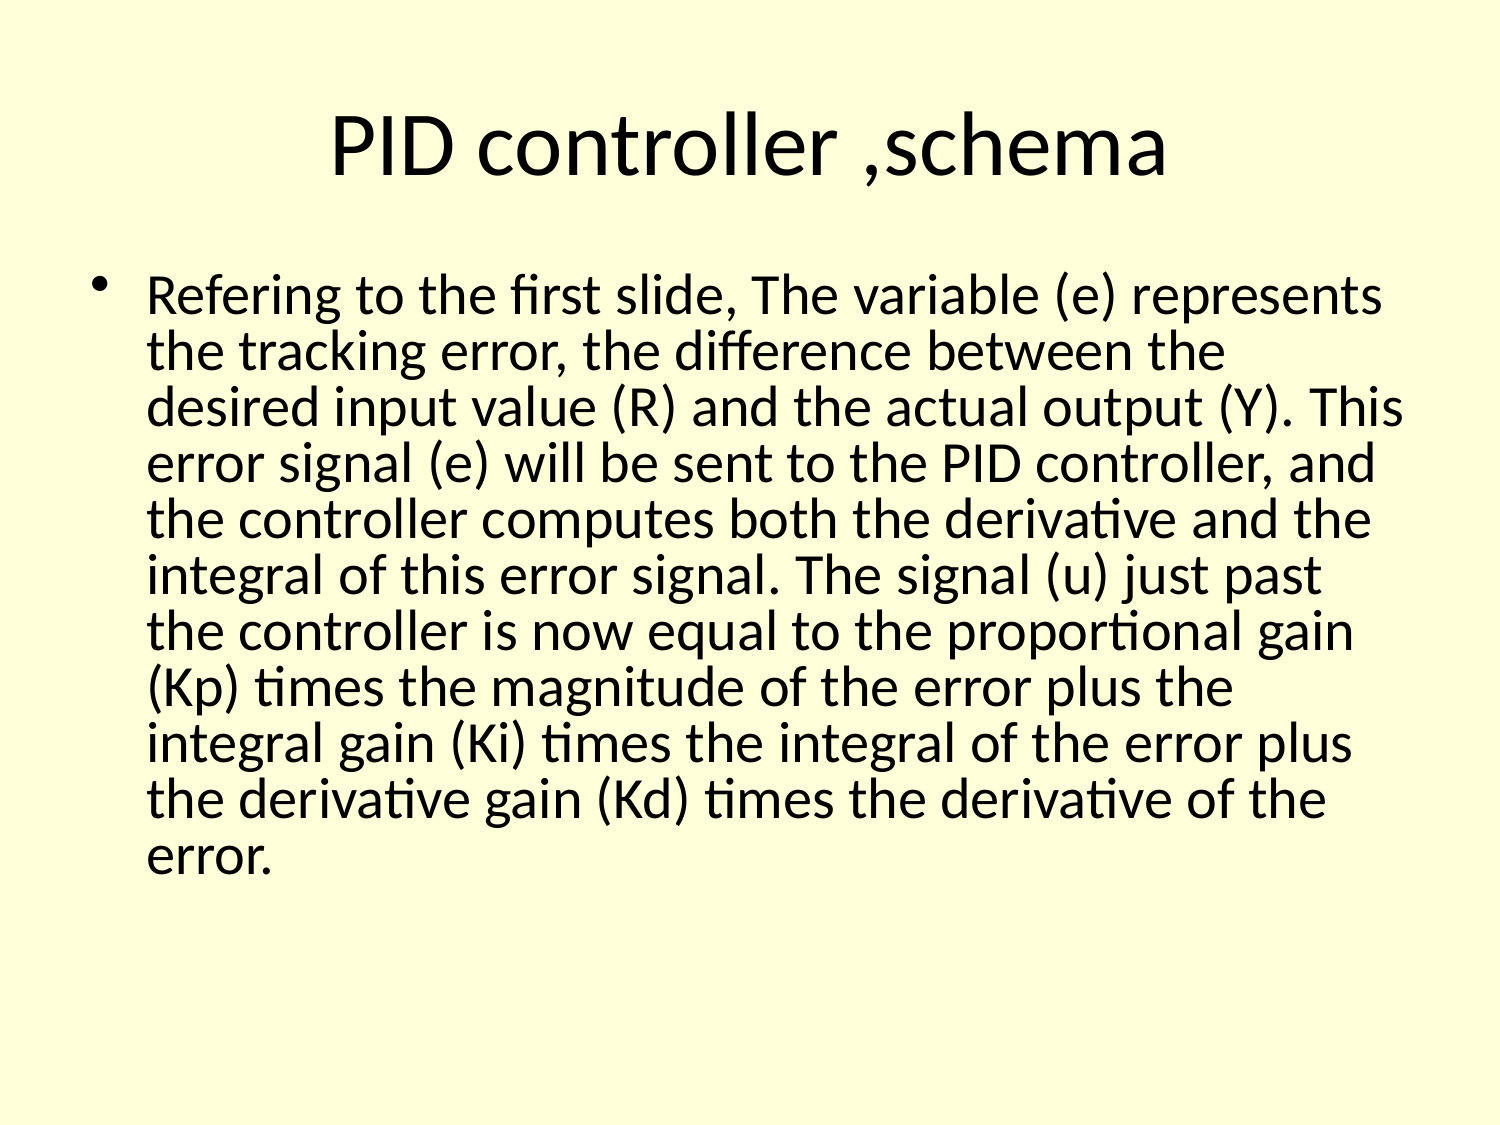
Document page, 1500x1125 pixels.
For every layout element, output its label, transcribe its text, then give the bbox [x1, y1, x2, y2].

title PID controller ,schema [74, 44, 1426, 233]
list Refering to the first slide, The variable (e) represents the tracking error, the difference between the desired input value (R) and the actual output (Y). This error signal (e) will be sent to the PID controller, and the controller computes both the derivative and the integral of this error signal. The signal (u) just past the controller is now equal to the proportional gain (Kp) times the magnitude of the error plus the integral gain (Ki) times the integral of the error plus the derivative gain (Kd) times the derivative of the error. [74, 262, 1426, 1006]
